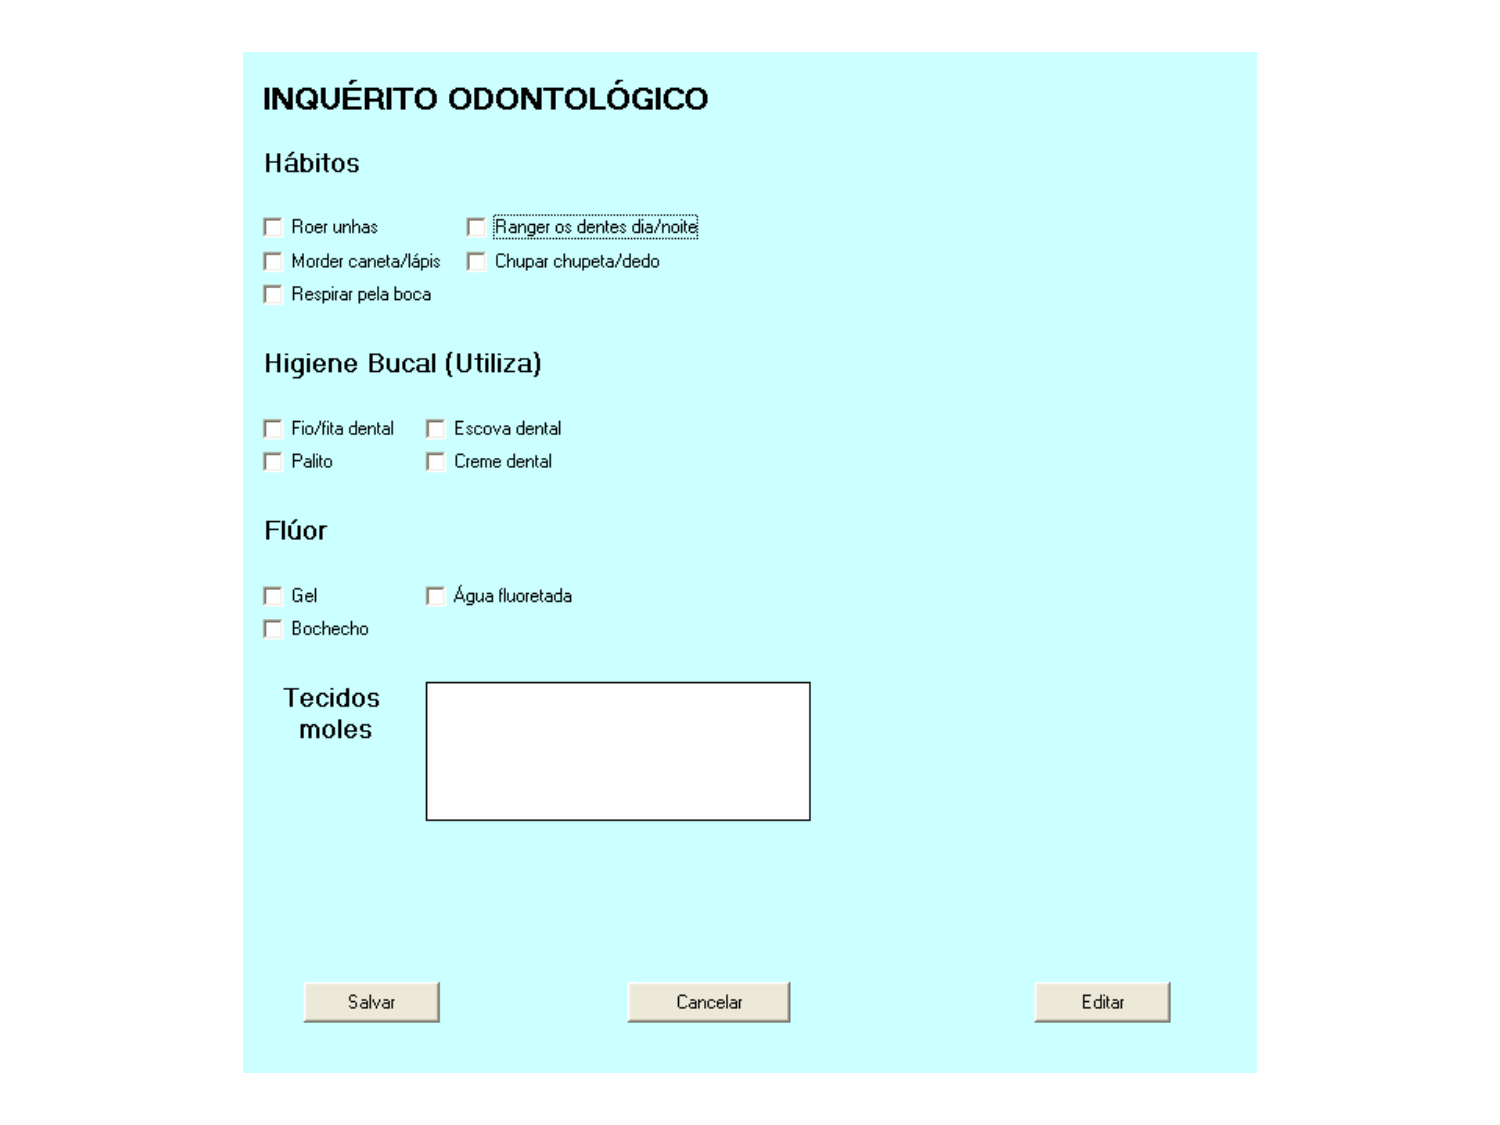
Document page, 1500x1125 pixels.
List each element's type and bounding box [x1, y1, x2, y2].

picture [243, 52, 1257, 1073]
